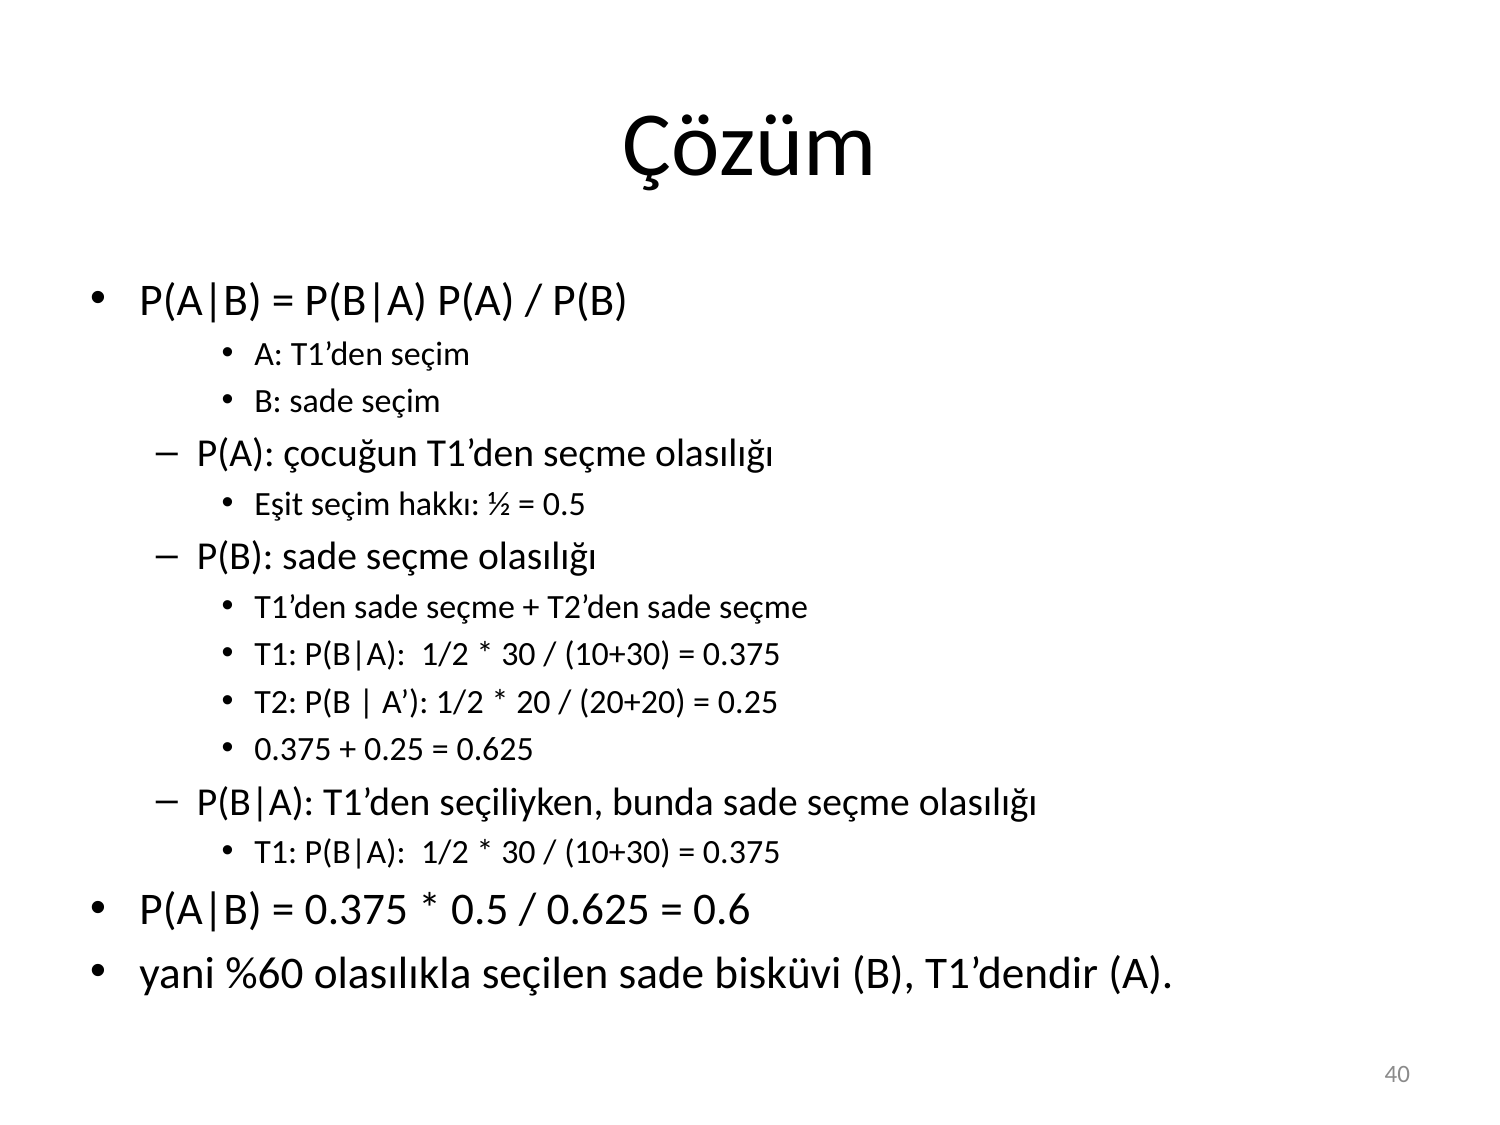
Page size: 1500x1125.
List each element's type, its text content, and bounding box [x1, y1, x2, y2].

list P(A|B) = P(B|A) P(A) / P(B) A: T1’den seçim B: sade seçim P(A): çocuğun T1’den seçme olasılığı Eşit seçim hakkı: ½ = 0.5 P(B): sade seçme olasılığı T1’den sade seçme + T2’den sade seçme T1: P(B|A): 1/2 * 30 / (10+30) = 0.375 T2: P(B | A’): 1/2 * 20 / (20+20) = 0.25 0.375 + 0.25 = 0.625 P(B|A): T1’den seçiliyken, bunda sade seçme olasılığı T1: P(B|A): 1/2 * 30 / (10+30) = 0.375 P(A|B) = 0.375 * 0.5 / 0.625 = 0.6 yani %60 olasılıkla seçilen sade bisküvi (B), T1’dendir (A). [75, 262, 1425, 1005]
slide_number 40 [1074, 1042, 1425, 1103]
title Çözüm [75, 45, 1425, 233]
